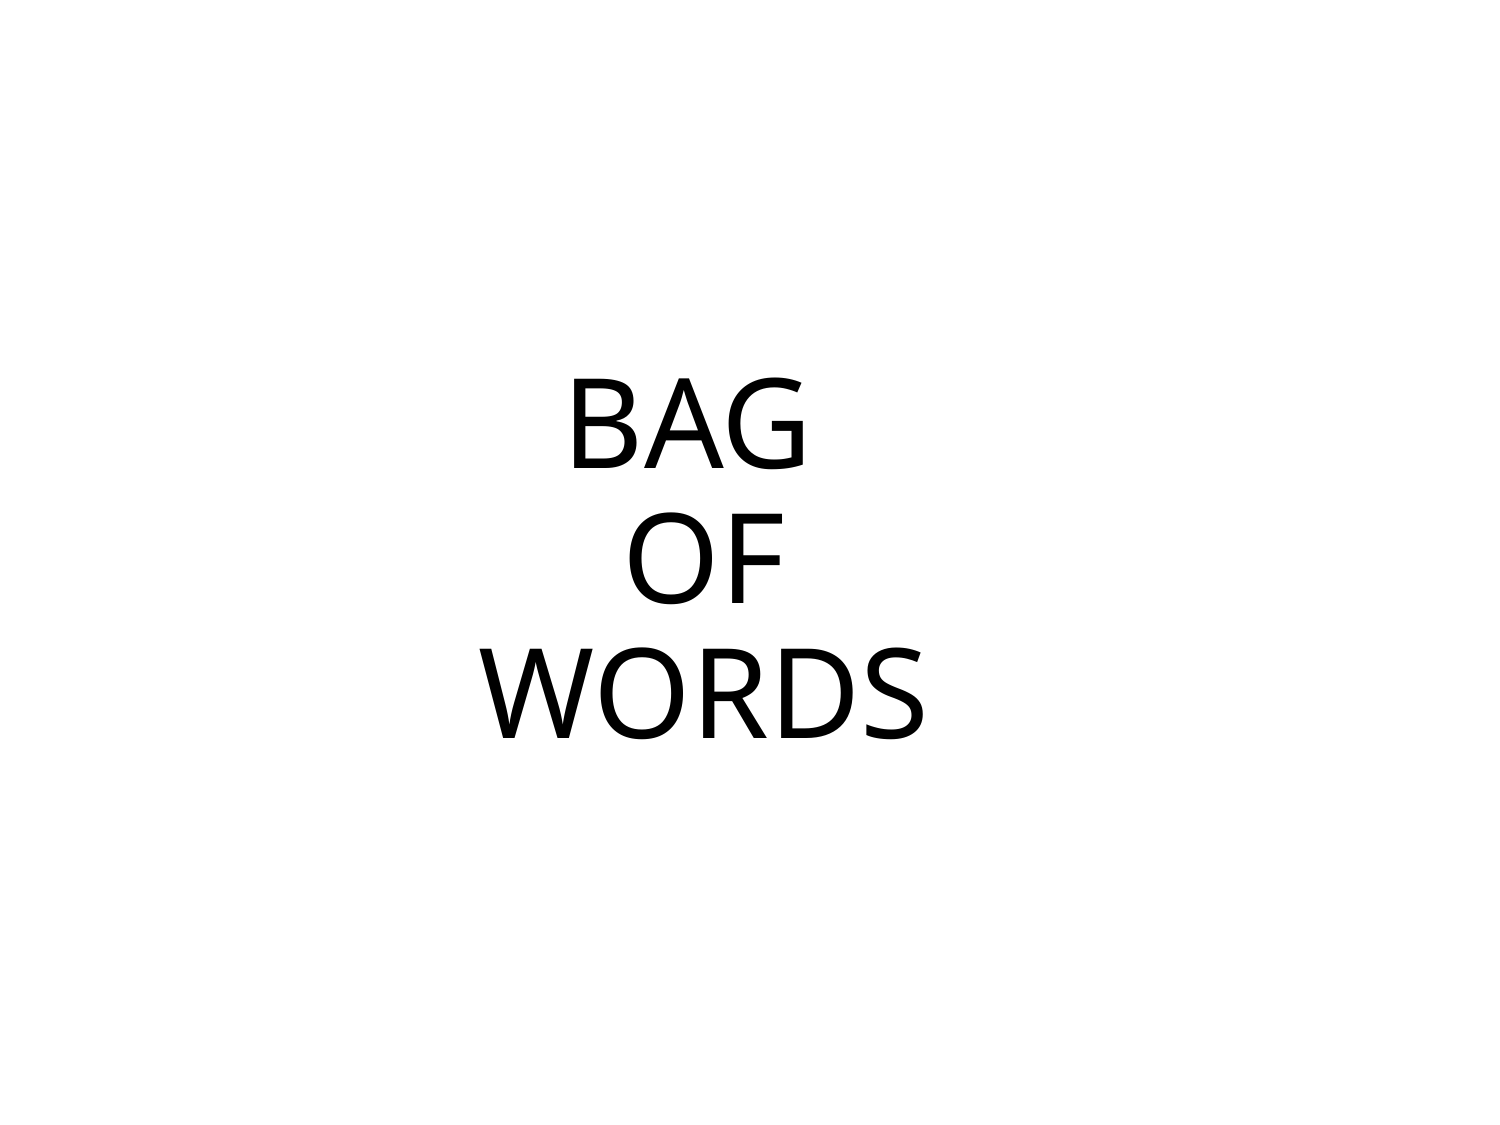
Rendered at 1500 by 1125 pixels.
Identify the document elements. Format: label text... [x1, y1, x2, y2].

title BAG OF WORDS [124, 275, 1284, 773]
